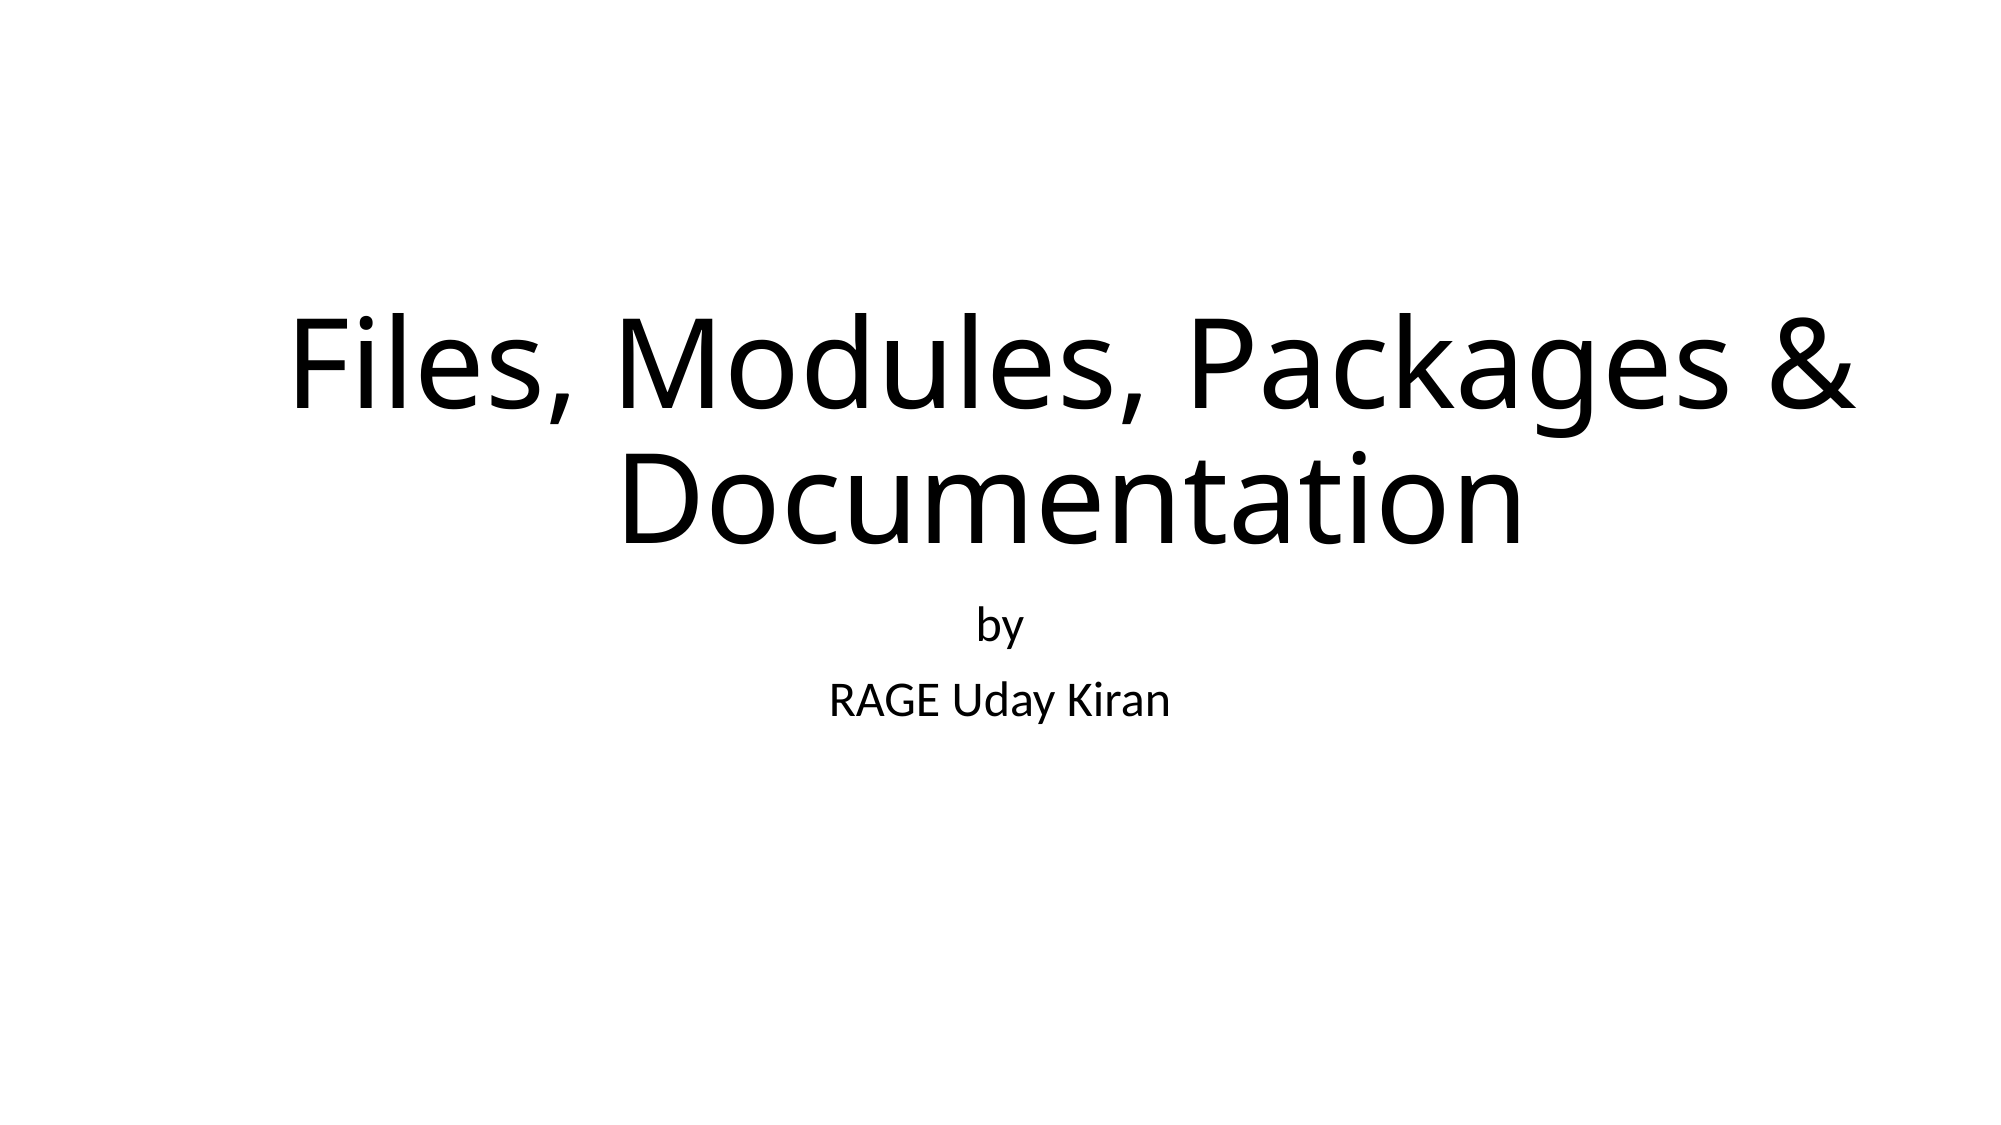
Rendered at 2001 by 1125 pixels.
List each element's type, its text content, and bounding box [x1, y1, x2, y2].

subtitle by RAGE Uday Kiran [249, 590, 1750, 863]
title Files, Modules, Packages & Documentation [196, 186, 1947, 579]
